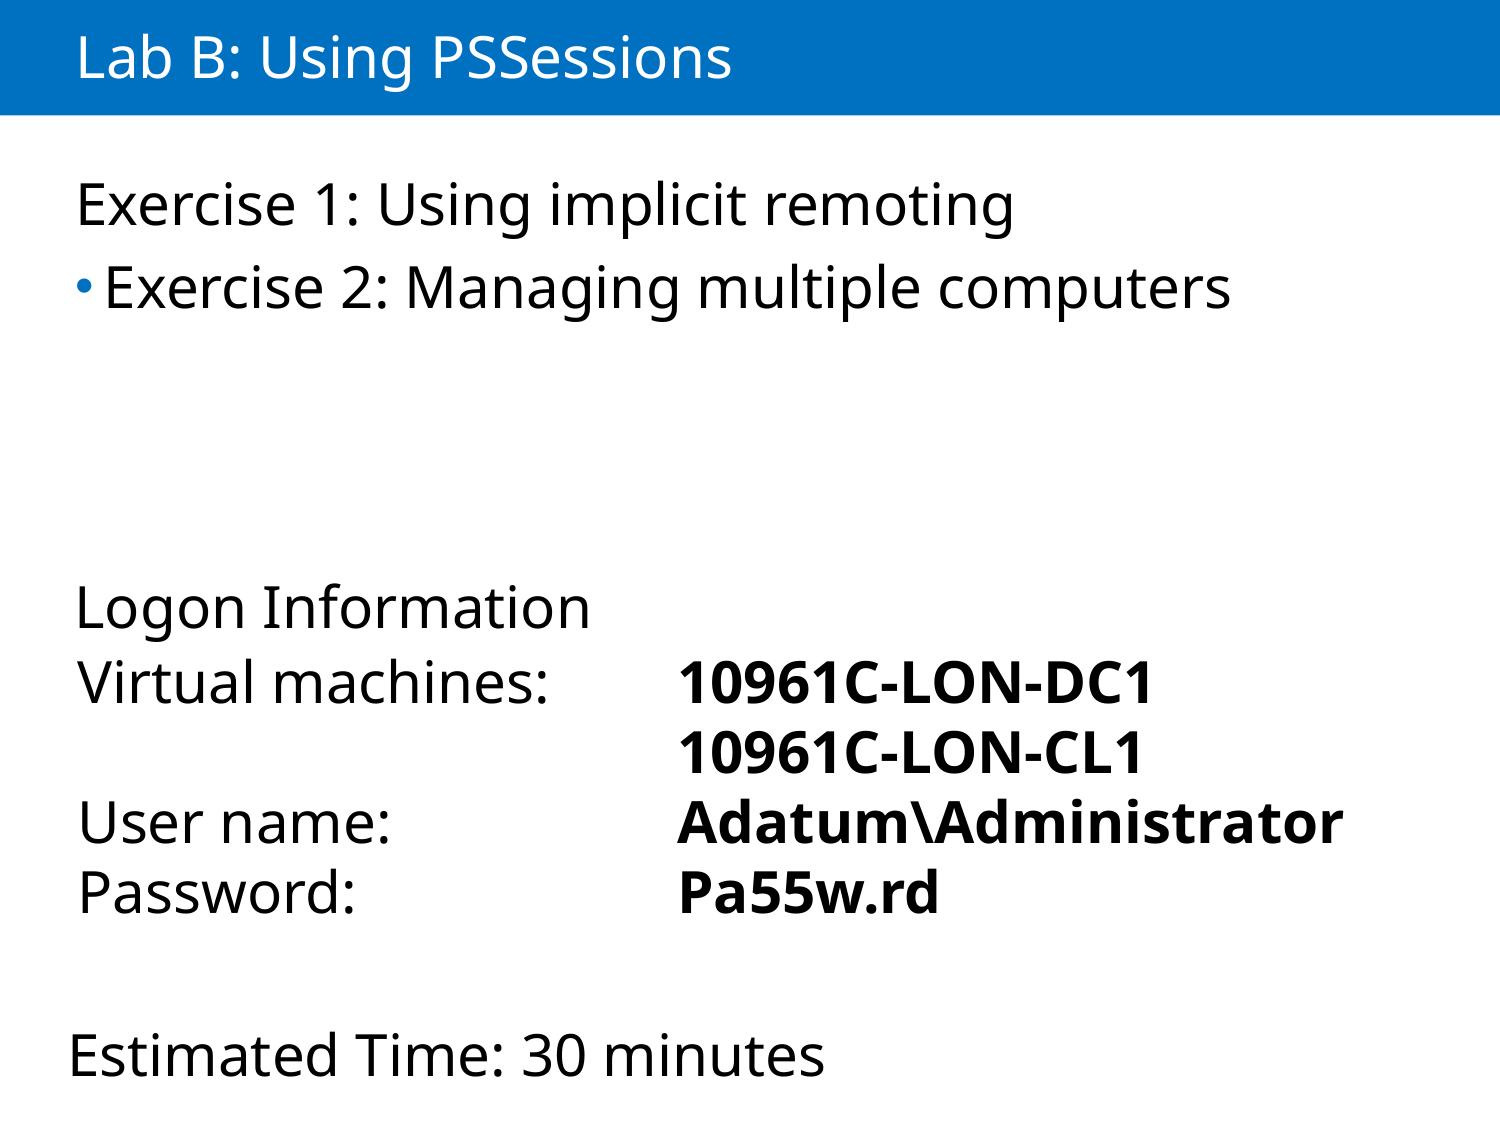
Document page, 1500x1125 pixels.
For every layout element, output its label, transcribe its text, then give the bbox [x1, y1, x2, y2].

list Exercise 1: Using implicit remoting Exercise 2: Managing multiple computers [74, 167, 1408, 1013]
text_box Virtual machines: 10961C-LON-DC1 10961C-LON-CL1 User name: Adatum\Administrator Password: Pa55w.rd [62, 637, 1360, 933]
title Lab B: Using PSSessions [75, 0, 1351, 122]
text_box Estimated Time: 30 minutes [52, 1011, 841, 1096]
text_box Logon Information [59, 562, 607, 648]
